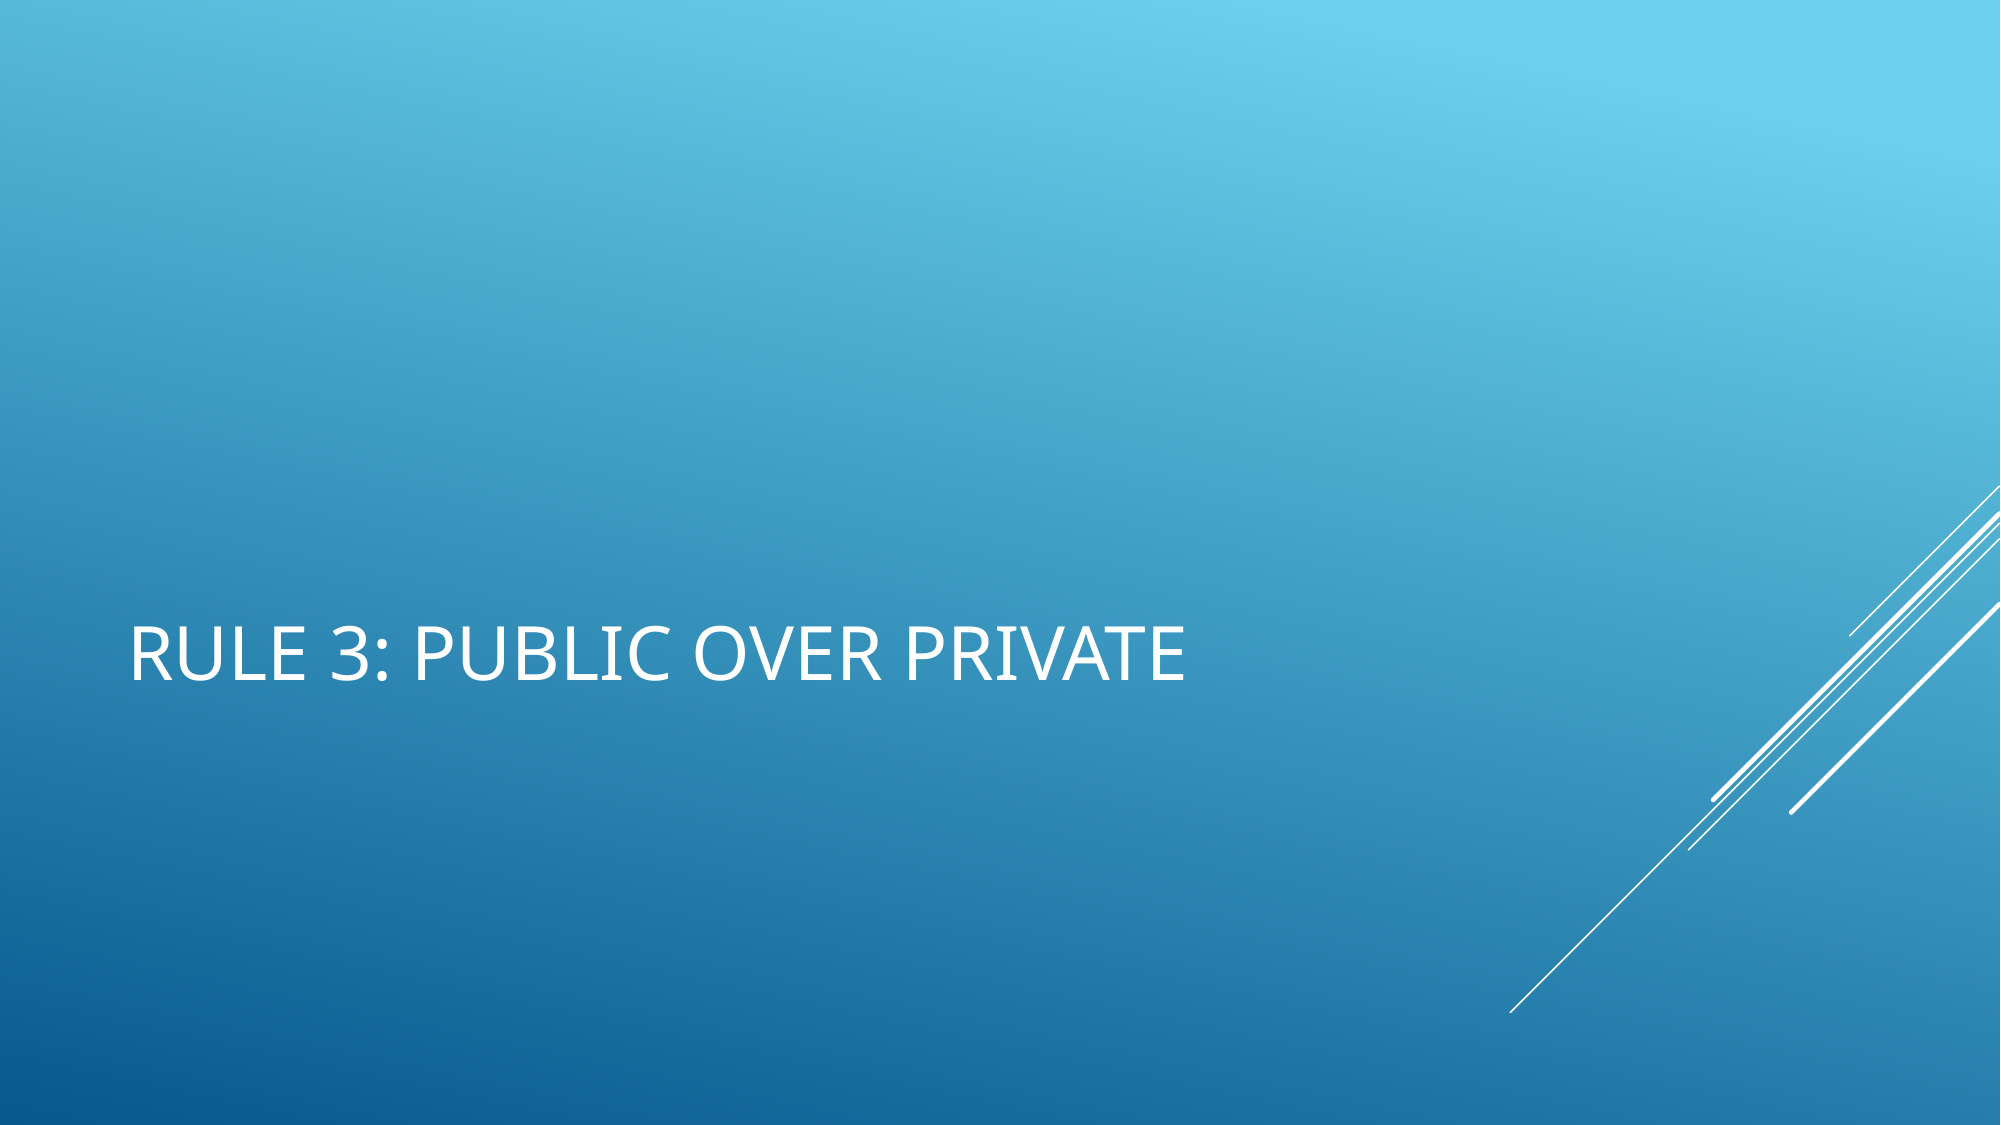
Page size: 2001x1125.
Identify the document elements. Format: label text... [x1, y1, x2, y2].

title Rule 3: Public over Private [112, 329, 1513, 704]
